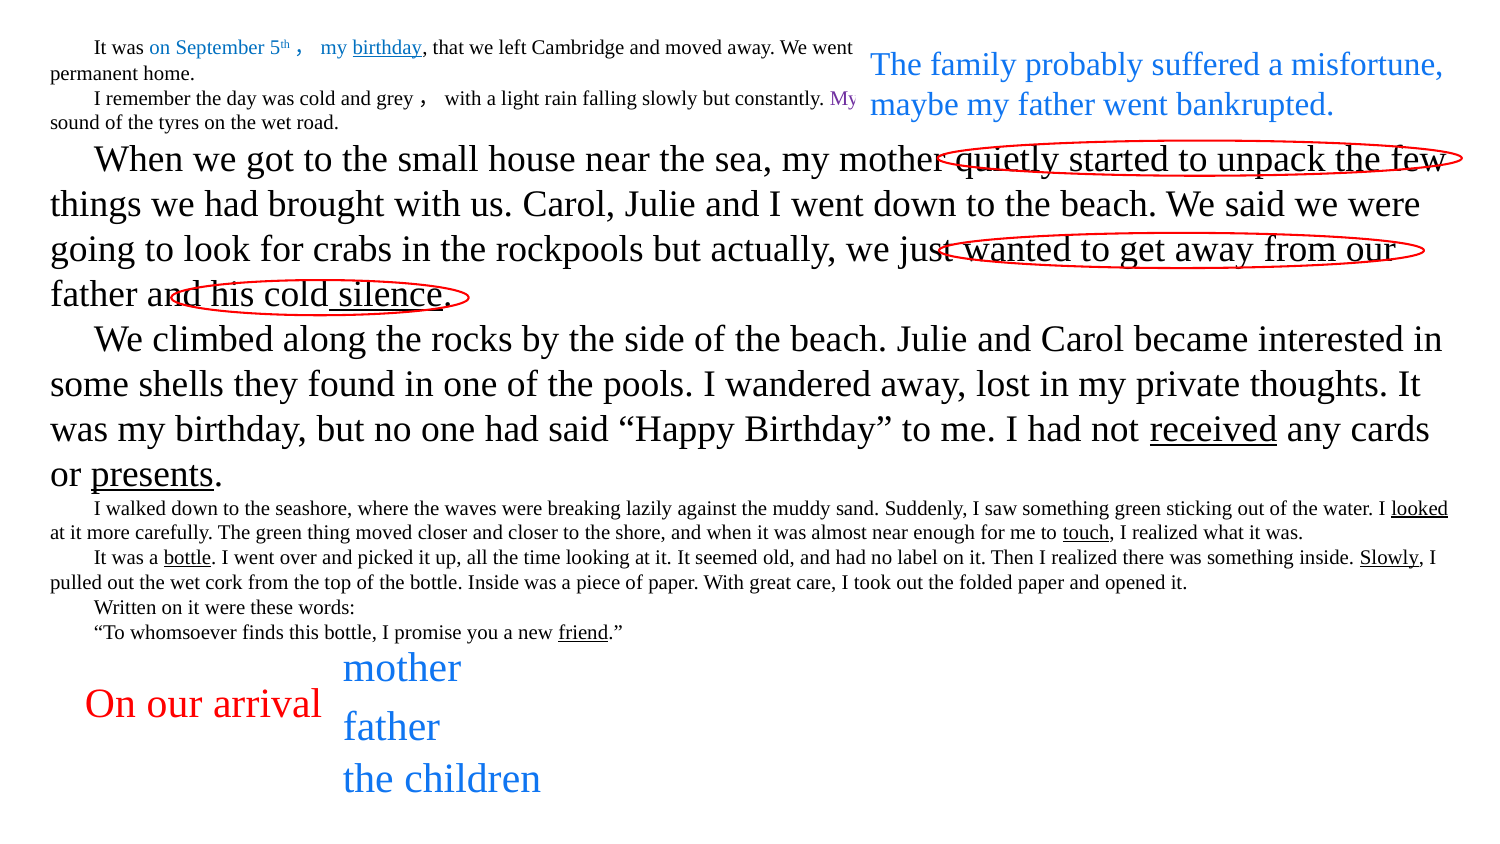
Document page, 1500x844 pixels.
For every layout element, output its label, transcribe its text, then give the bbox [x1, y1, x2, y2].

text_box [935, 138, 1464, 178]
text_box It was on September 5th，my birthday, that we left Cambridge and moved away. We went to the seaside, to our holiday house, which was now to be our permanent home. I remember the day was cold and grey，with a light rain falling slowly but constantly. My father drove in silence. No one spoke and all we could hear was the sound of the tyres on the wet road. When we got to the small house near the sea, my mother quietly started to unpack the few things we had brought with us. Carol, Julie and I went down to the beach. We said we were going to look for crabs in the rockpools but actually, we just wanted to get away from our father and his cold silence. We climbed along the rocks by the side of the beach. Julie and Carol became interested in some shells they found in one of the pools. I wandered away, lost in my private thoughts. It was my birthday, but no one had said “Happy Birthday” to me. I had not received any cards or presents. I walked down to the seashore, where the waves were breaking lazily against the muddy sand. Suddenly, I saw something green sticking out of the water. I looked at it more carefully. The green thing moved closer and closer to the shore, and when it was almost near enough for me to touch, I realized what it was. It was a bottle. I went over and picked it up, all the time looking at it. It seemed old, and had no label on it. Then I realized there was something inside. Slowly, I pulled out the wet cork from the top of the bottle. Inside was a piece of paper. With great care, I took out the folded paper and opened it. Written on it were these words: “To whomsoever finds this bottle, I promise you a new friend.” [35, 26, 1477, 652]
text_box mother [328, 632, 521, 698]
text_box father [328, 691, 469, 742]
text_box [169, 277, 471, 318]
text_box On our arrival [70, 667, 328, 733]
text_box the children [328, 742, 622, 808]
text_box The family probably suffered a misfortune, maybe my father went bankrupted. [855, 35, 1489, 130]
text_box [937, 230, 1426, 271]
